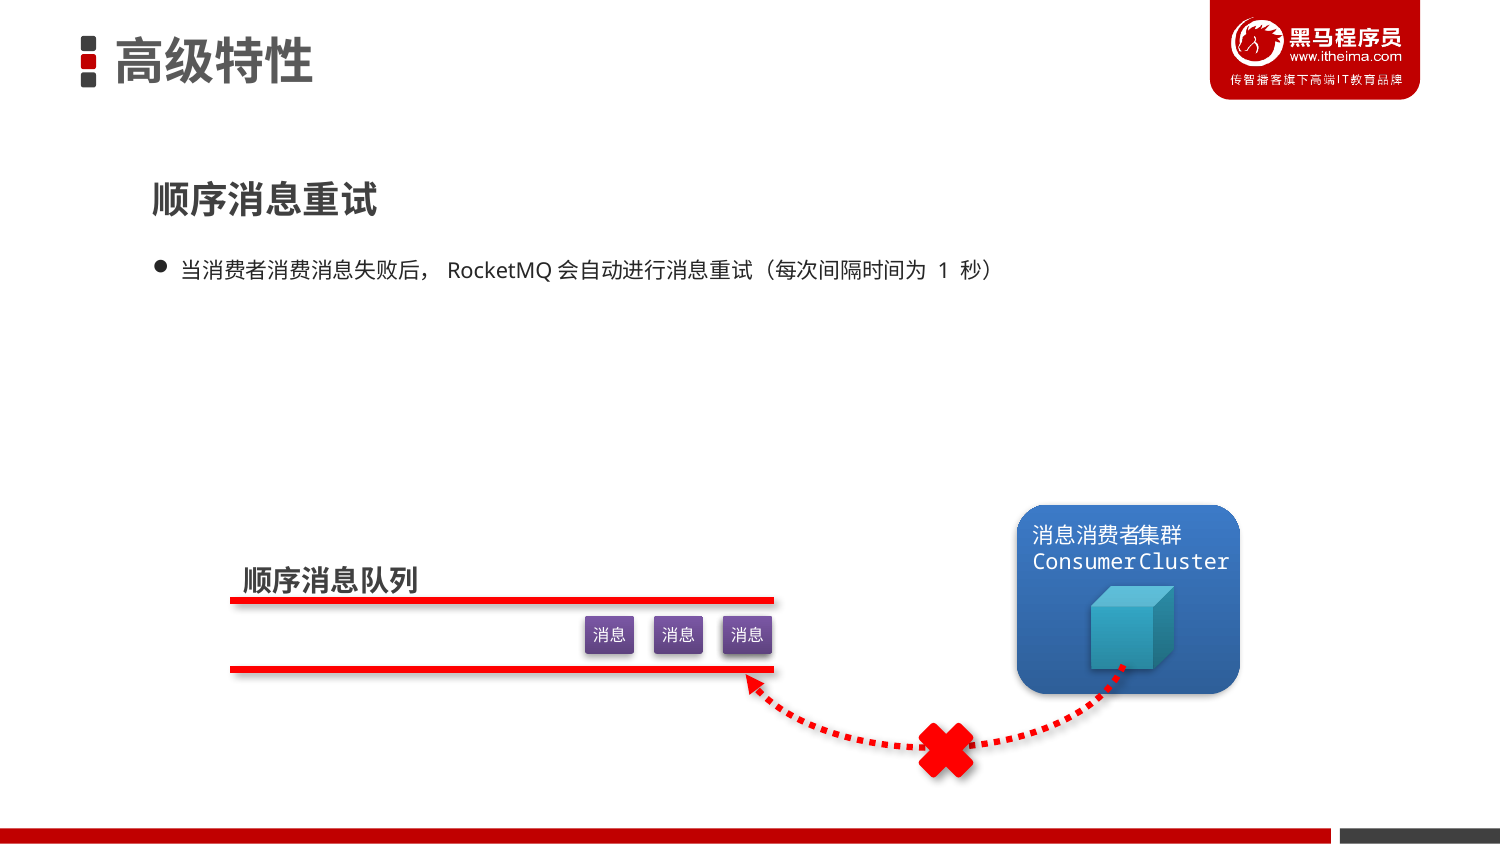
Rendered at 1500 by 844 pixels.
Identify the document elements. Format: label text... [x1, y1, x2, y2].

text_box 顺序消息重试 [137, 145, 1211, 229]
text_box 当消费者消费消息失败后，RocketMQ会自动进行消息重试（每次间隔时间为 1 秒） [137, 236, 1282, 291]
text_box 高级特性 [103, 13, 987, 114]
text_box [921, 725, 971, 775]
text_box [584, 615, 704, 655]
text_box 消息 [722, 616, 773, 654]
text_box [746, 641, 1093, 749]
text_box 顺序消息队列 [228, 537, 517, 603]
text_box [1015, 504, 1243, 695]
picture [1212, 8, 1421, 94]
